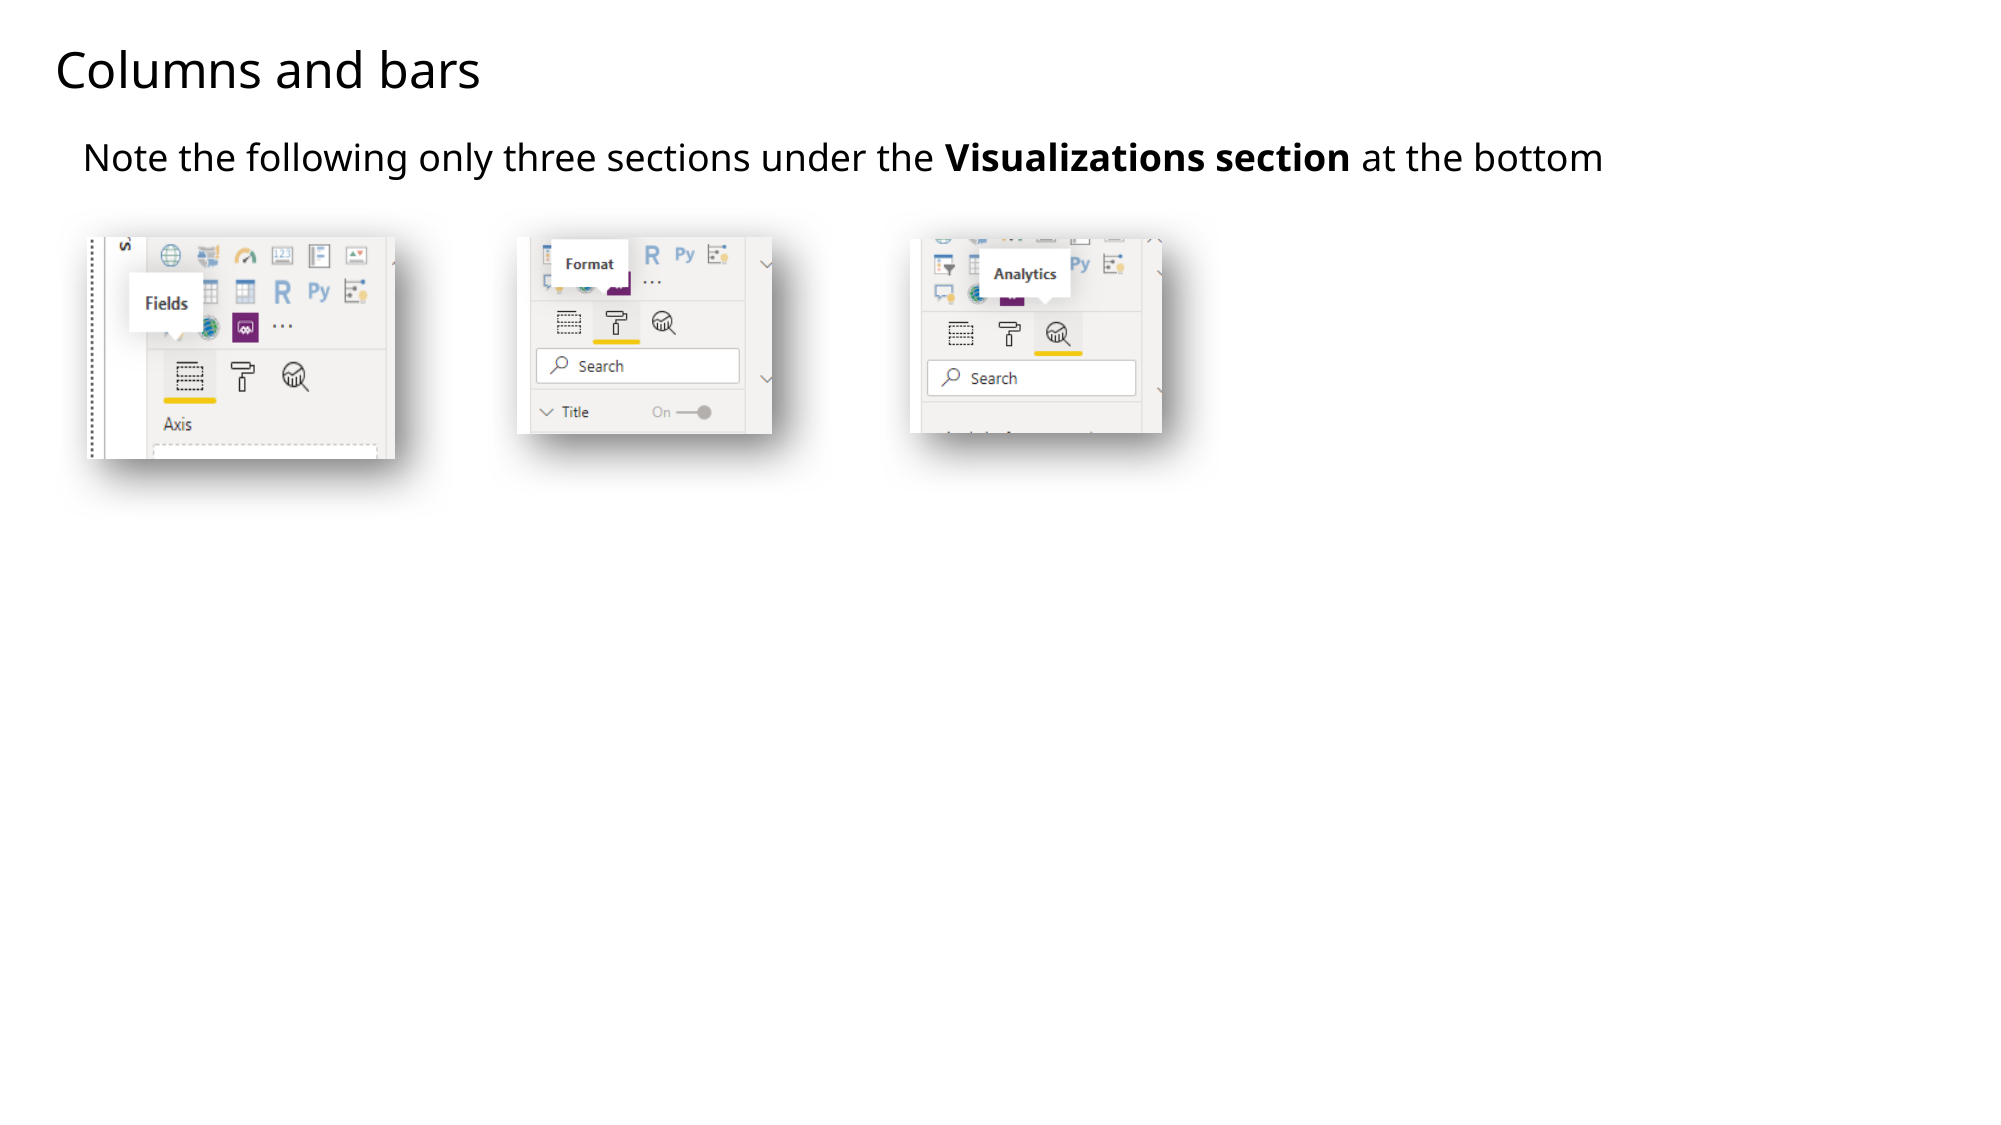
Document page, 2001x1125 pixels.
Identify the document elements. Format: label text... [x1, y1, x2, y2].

picture [910, 239, 1162, 433]
picture [517, 237, 773, 434]
text_box Columns and bars [40, 31, 497, 107]
text_box Note the following only three sections under the Visualizations section at the bottom [67, 123, 1840, 187]
picture [87, 237, 395, 459]
